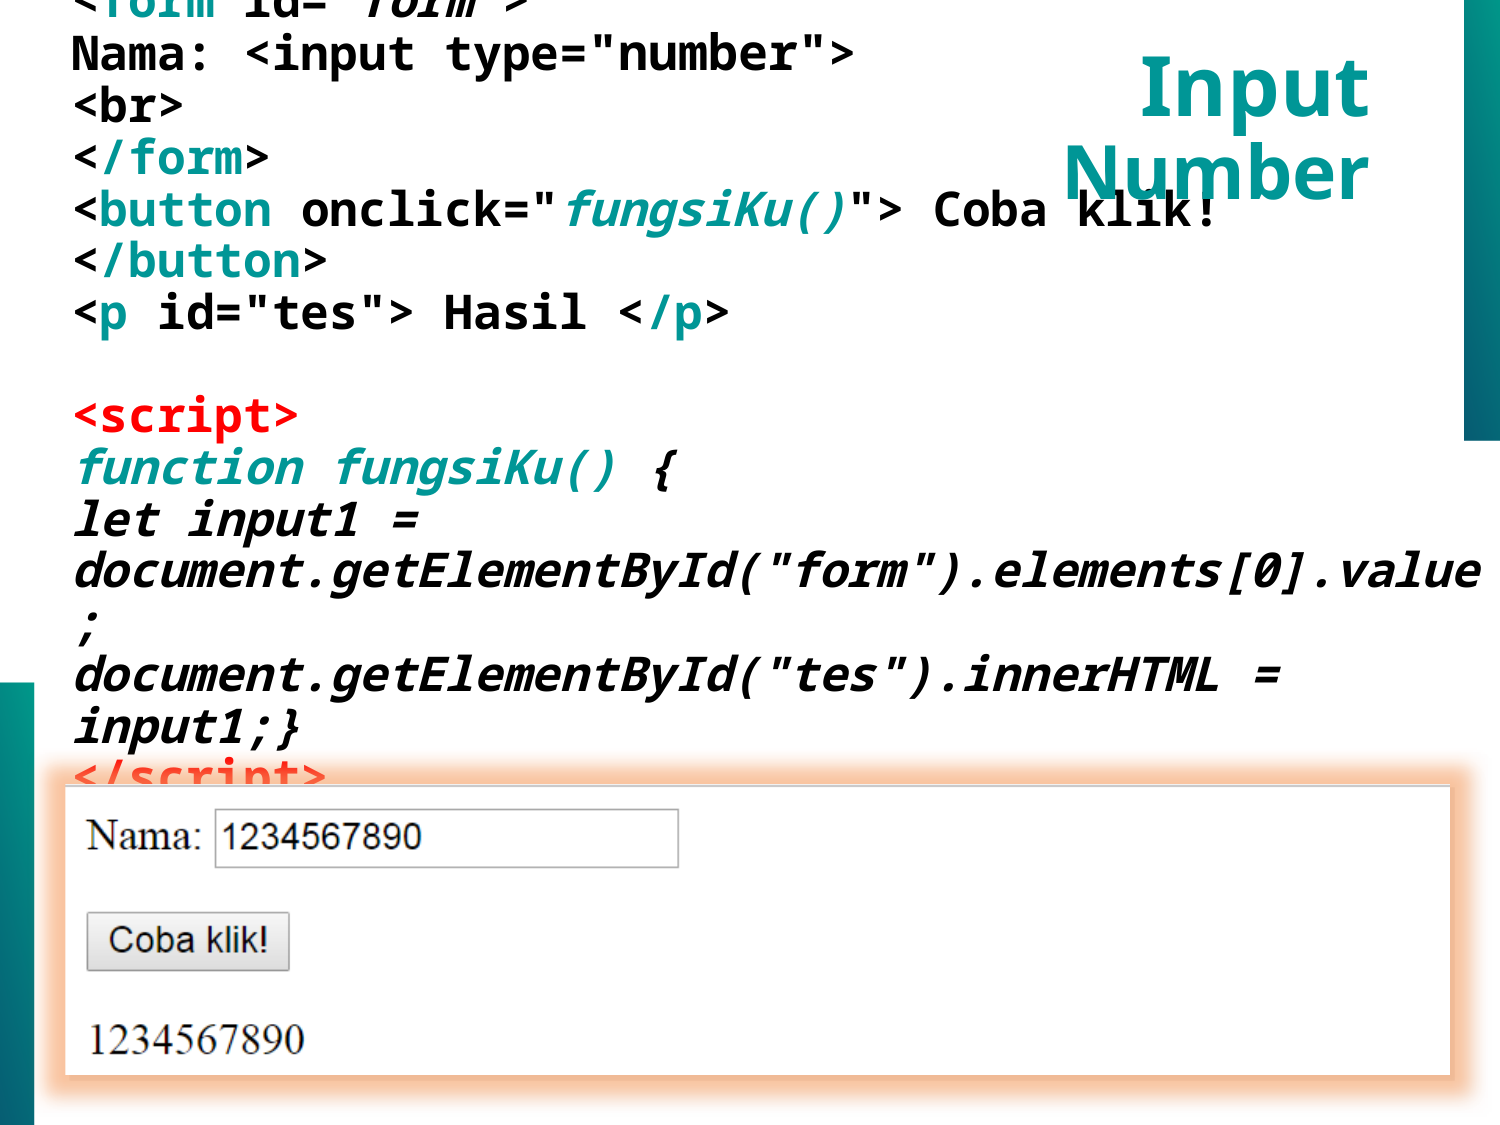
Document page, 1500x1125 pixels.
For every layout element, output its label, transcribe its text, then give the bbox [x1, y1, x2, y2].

picture [0, 0, 1500, 1125]
text_box Input Number [16, 20, 1387, 240]
text_box <form id="form"> Nama: <input type="number"> <br> </form> <button onclick="fungsiKu()"> Coba klik! </button> <p id="tes"> Hasil </p> <script> function fungsiKu() { let input1 = document.getElementById("form").elements[0].value; document.getElementById("tes").innerHTML = input1;} </script> [55, 10, 1498, 720]
